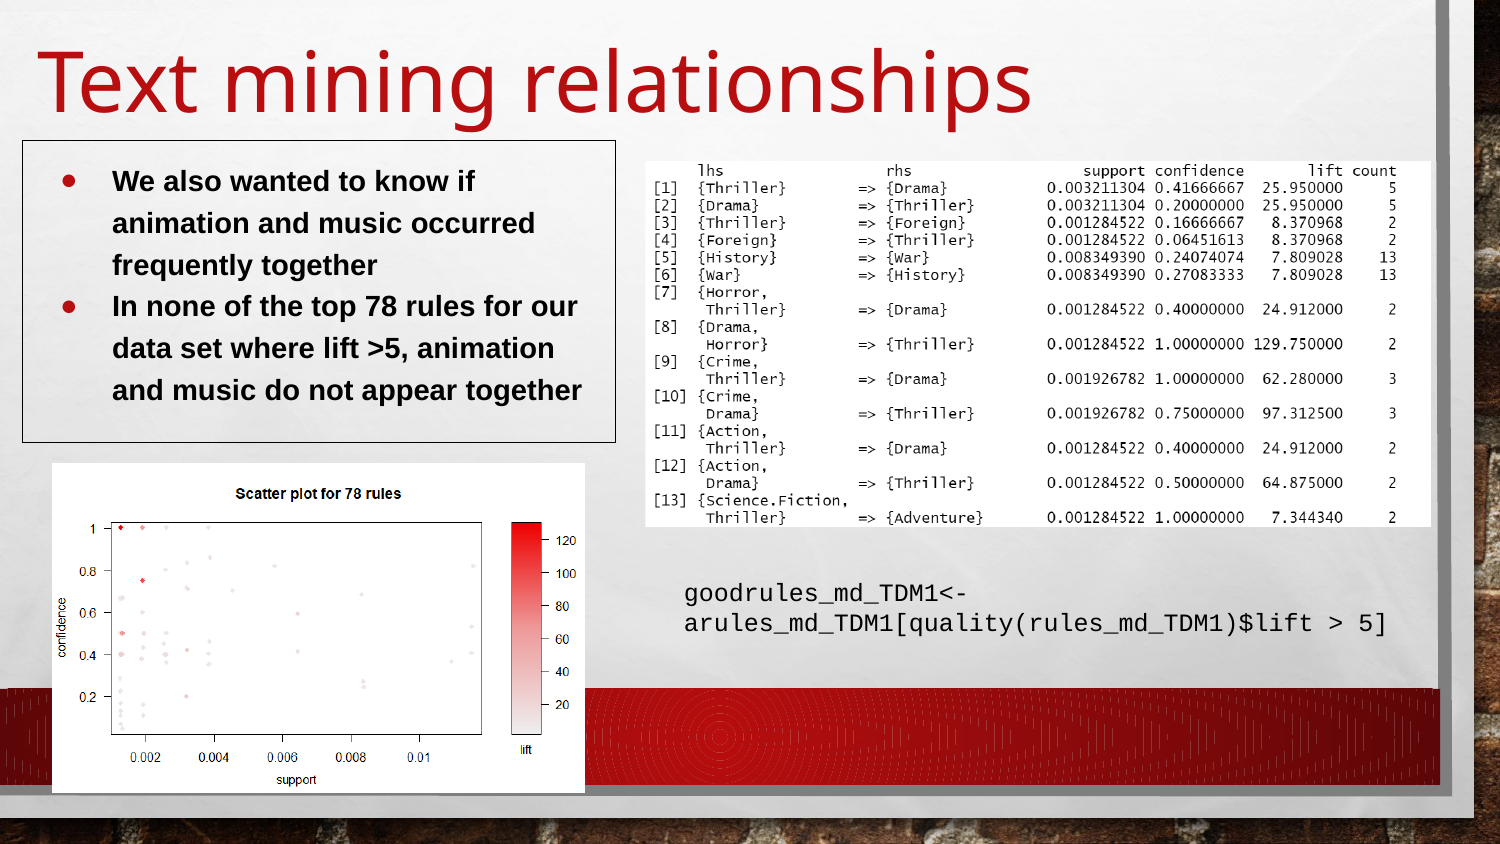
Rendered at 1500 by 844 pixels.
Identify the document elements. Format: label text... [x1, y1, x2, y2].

list We also wanted to know if animation and music occurred frequently together In none of the top 78 rules for our data set where lift >5, animation and music do not appear together [22, 140, 616, 443]
title Text mining relationships [22, 25, 1420, 119]
picture [0, 0, 1500, 844]
picture [0, 0, 1438, 794]
text_box goodrules_md_TDM1<-arules_md_TDM1[quality(rules_md_TDM1)$lift > 5] [669, 569, 1409, 645]
